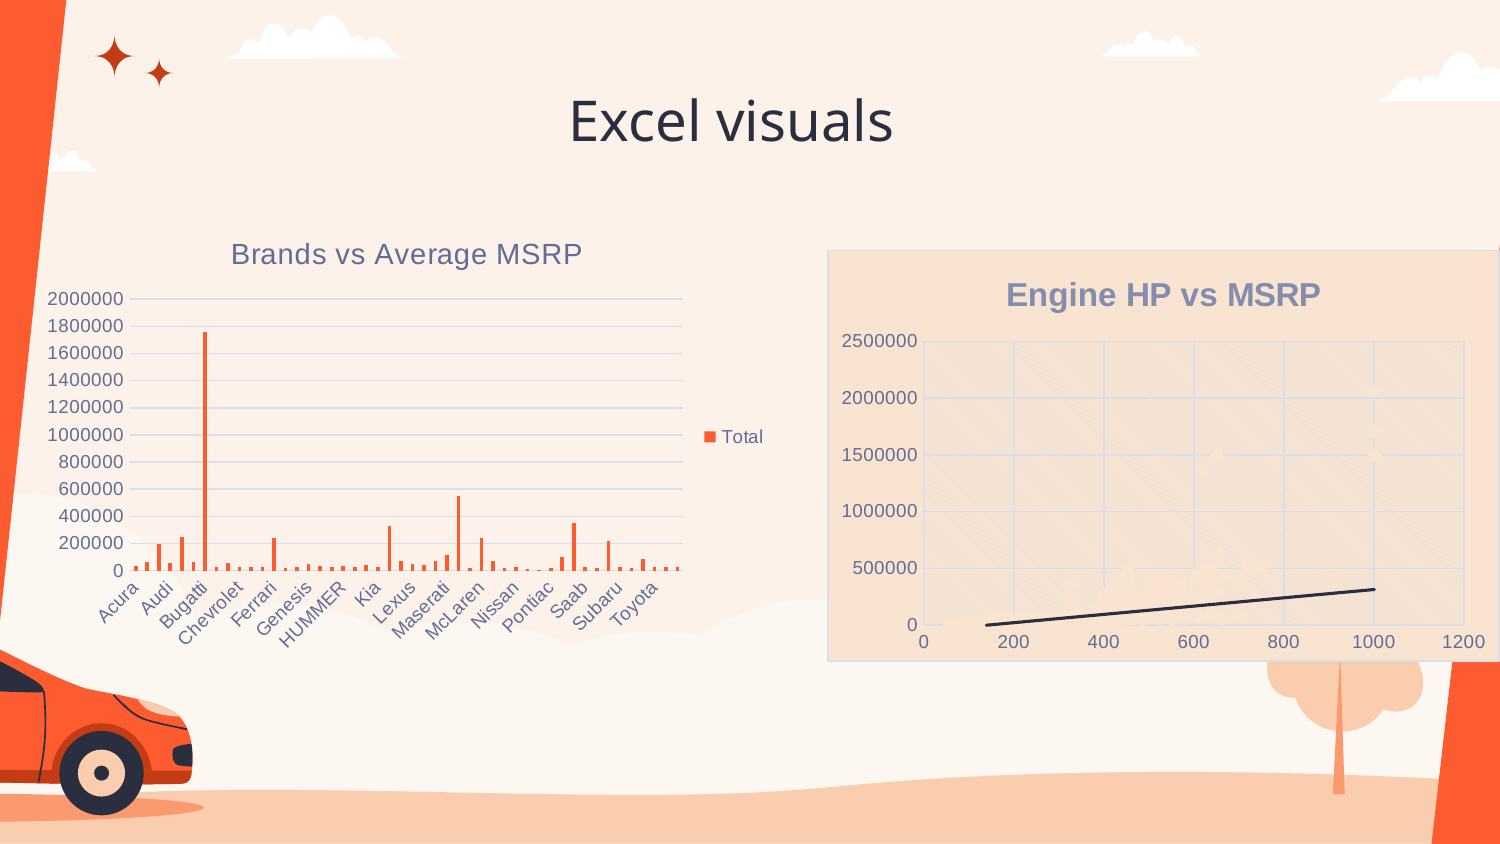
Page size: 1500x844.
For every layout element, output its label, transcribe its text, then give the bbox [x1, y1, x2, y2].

chart [32, 211, 783, 663]
chart [827, 249, 1500, 663]
title Excel visuals [99, 70, 1364, 165]
